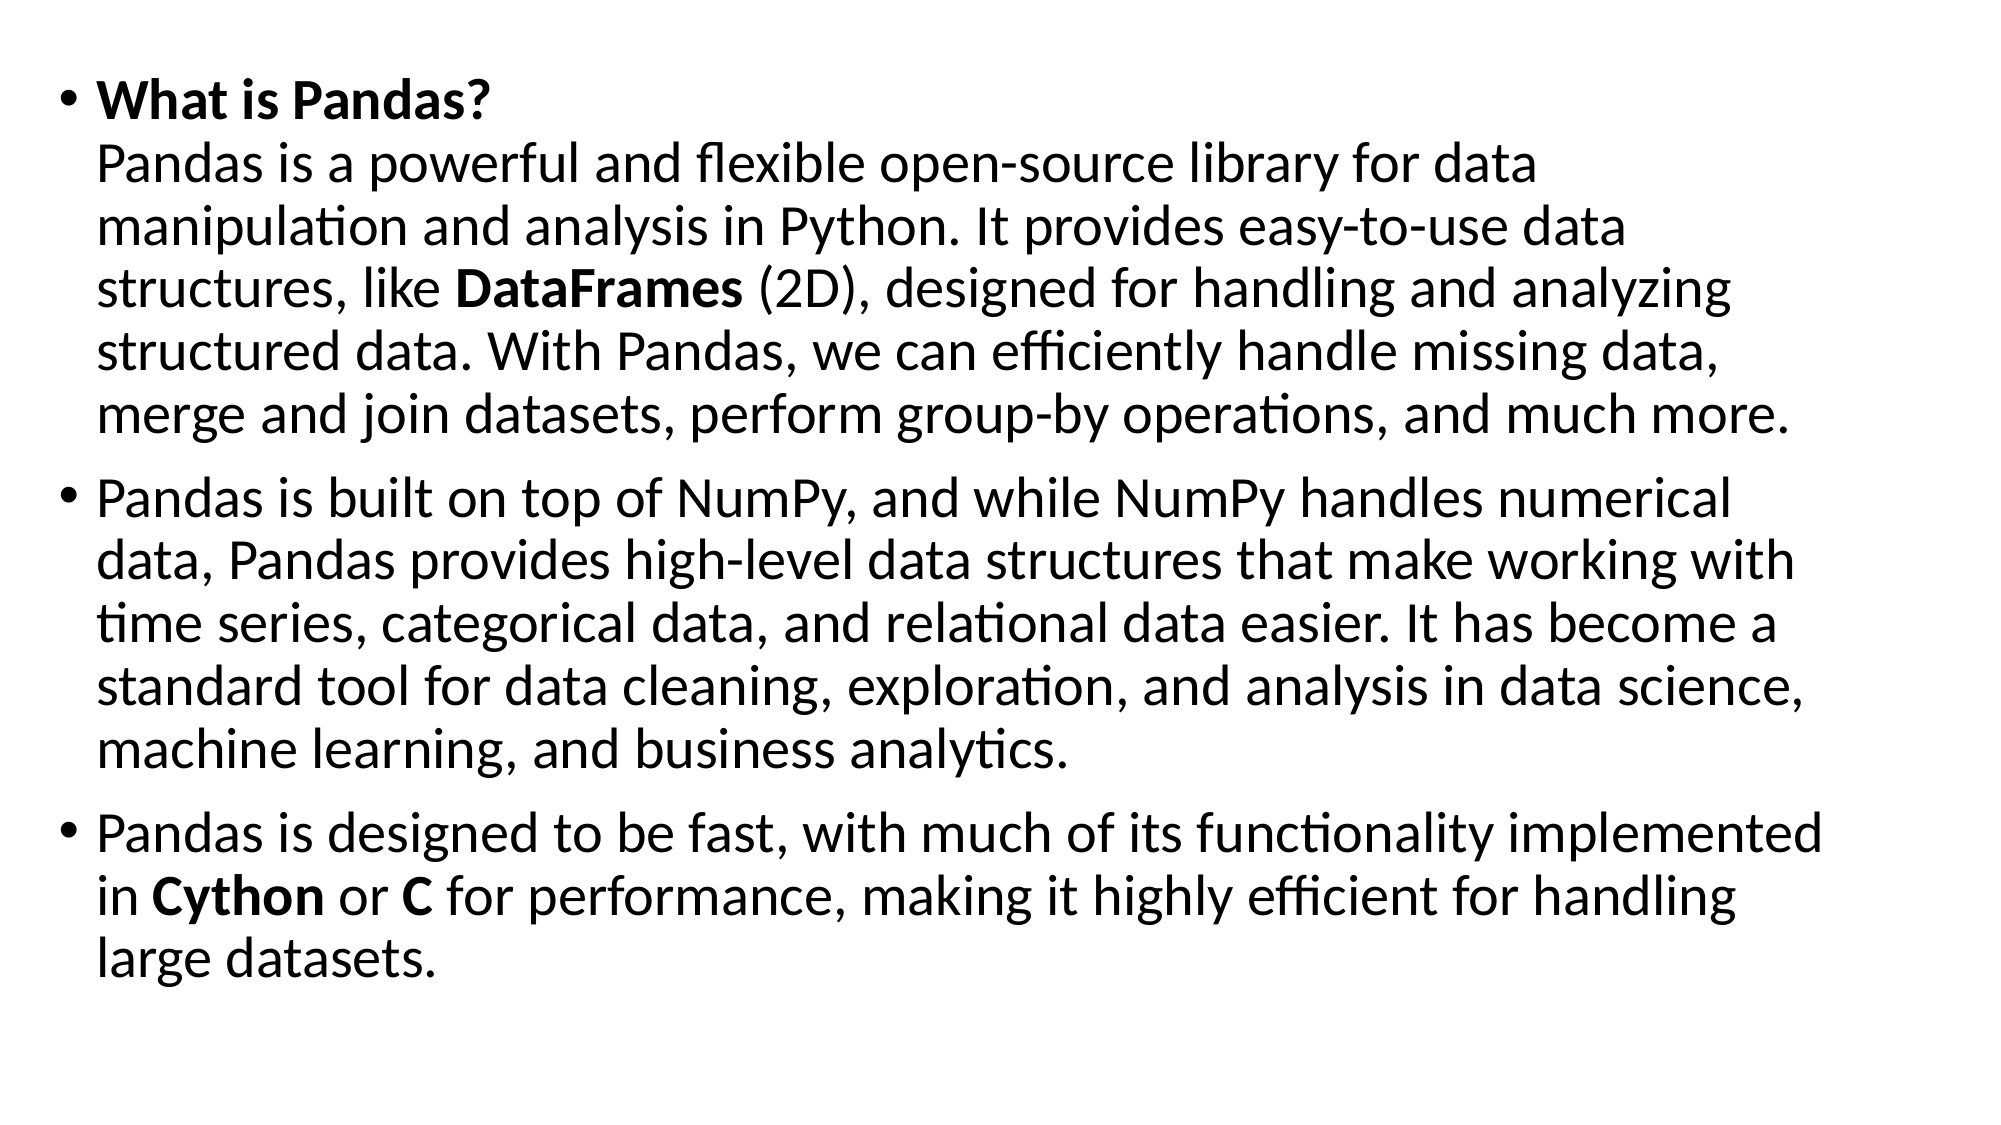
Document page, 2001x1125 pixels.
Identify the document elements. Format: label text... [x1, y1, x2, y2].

list What is Pandas? Pandas is a powerful and flexible open-source library for data manipulation and analysis in Python. It provides easy-to-use data structures, like DataFrames (2D), designed for handling and analyzing structured data. With Pandas, we can efficiently handle missing data, merge and join datasets, perform group-by operations, and much more. Pandas is built on top of NumPy, and while NumPy handles numerical data, Pandas provides high-level data structures that make working with time series, categorical data, and relational data easier. It has become a standard tool for data cleaning, exploration, and analysis in data science, machine learning, and business analytics. Pandas is designed to be fast, with much of its functionality implemented in Cython or C for performance, making it highly efficient for handling large datasets. [43, 61, 1863, 1014]
